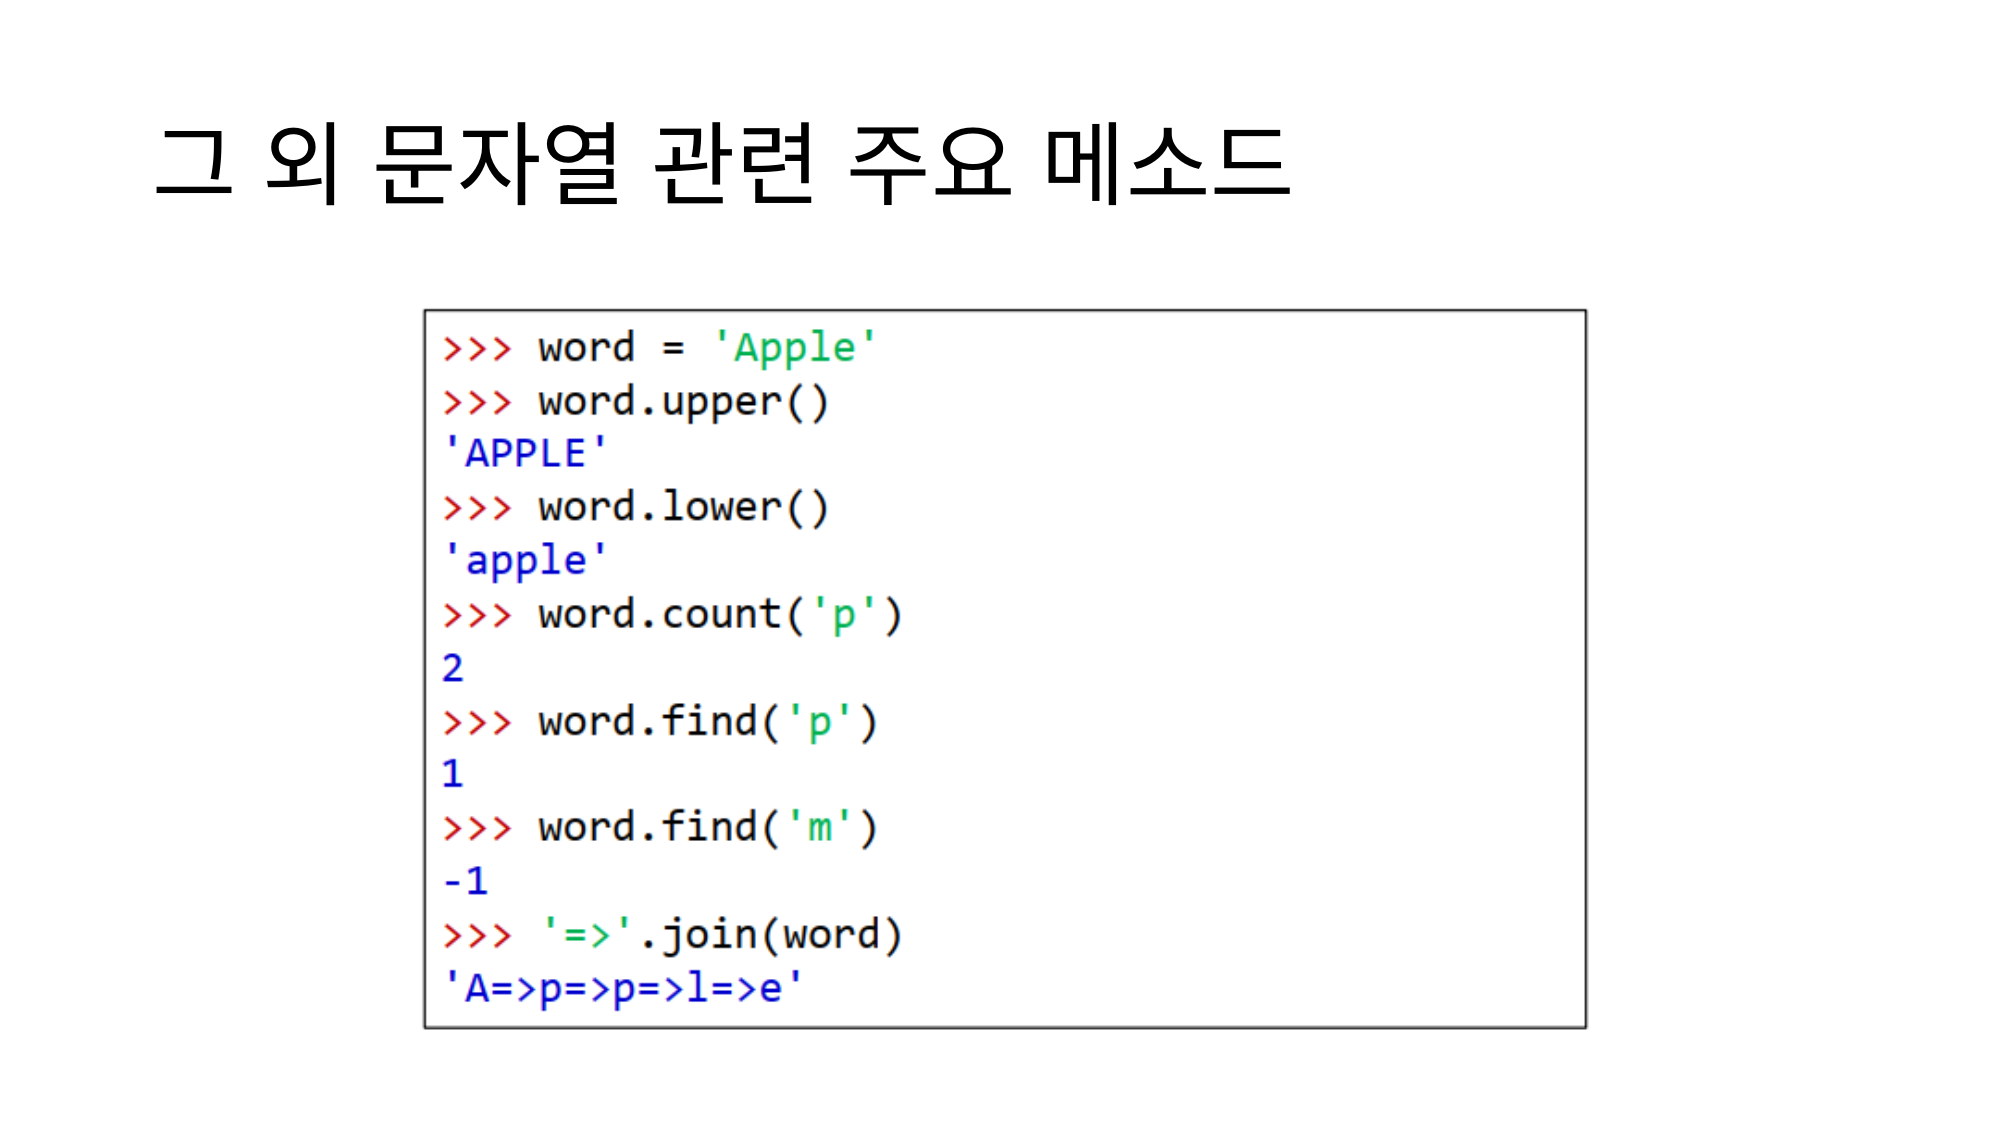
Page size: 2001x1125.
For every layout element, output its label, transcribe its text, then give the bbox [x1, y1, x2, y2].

title 그 외 문자열 관련 주요 메소드 [137, 59, 1863, 278]
picture [355, 276, 1645, 1055]
